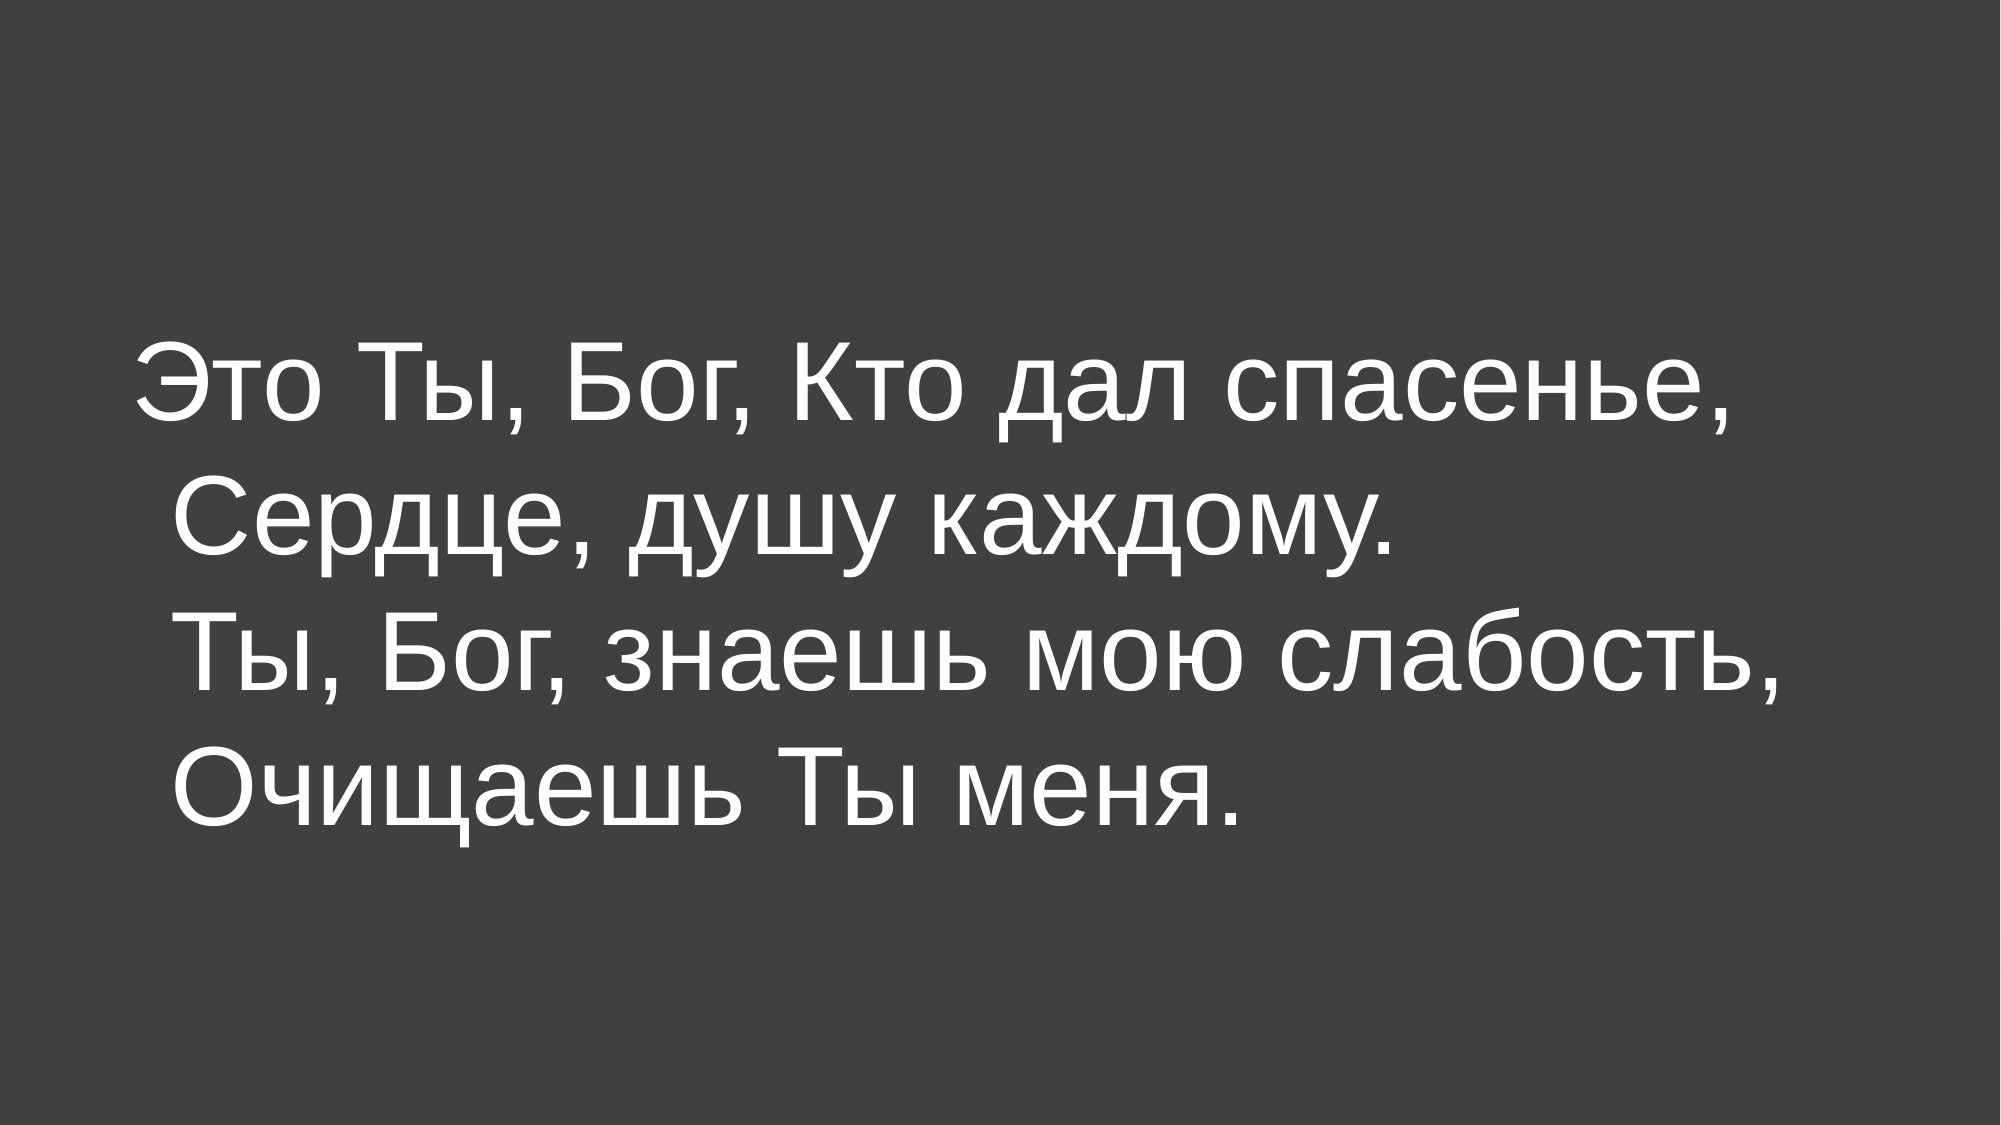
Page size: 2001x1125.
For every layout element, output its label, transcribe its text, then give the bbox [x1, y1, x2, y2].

title Это Ты, Бог, Кто дал спасенье, Сердце, душу каждому. Ты, Бог, знаешь мою слабость, Очищаешь Ты меня. [0, 0, 2000, 1125]
